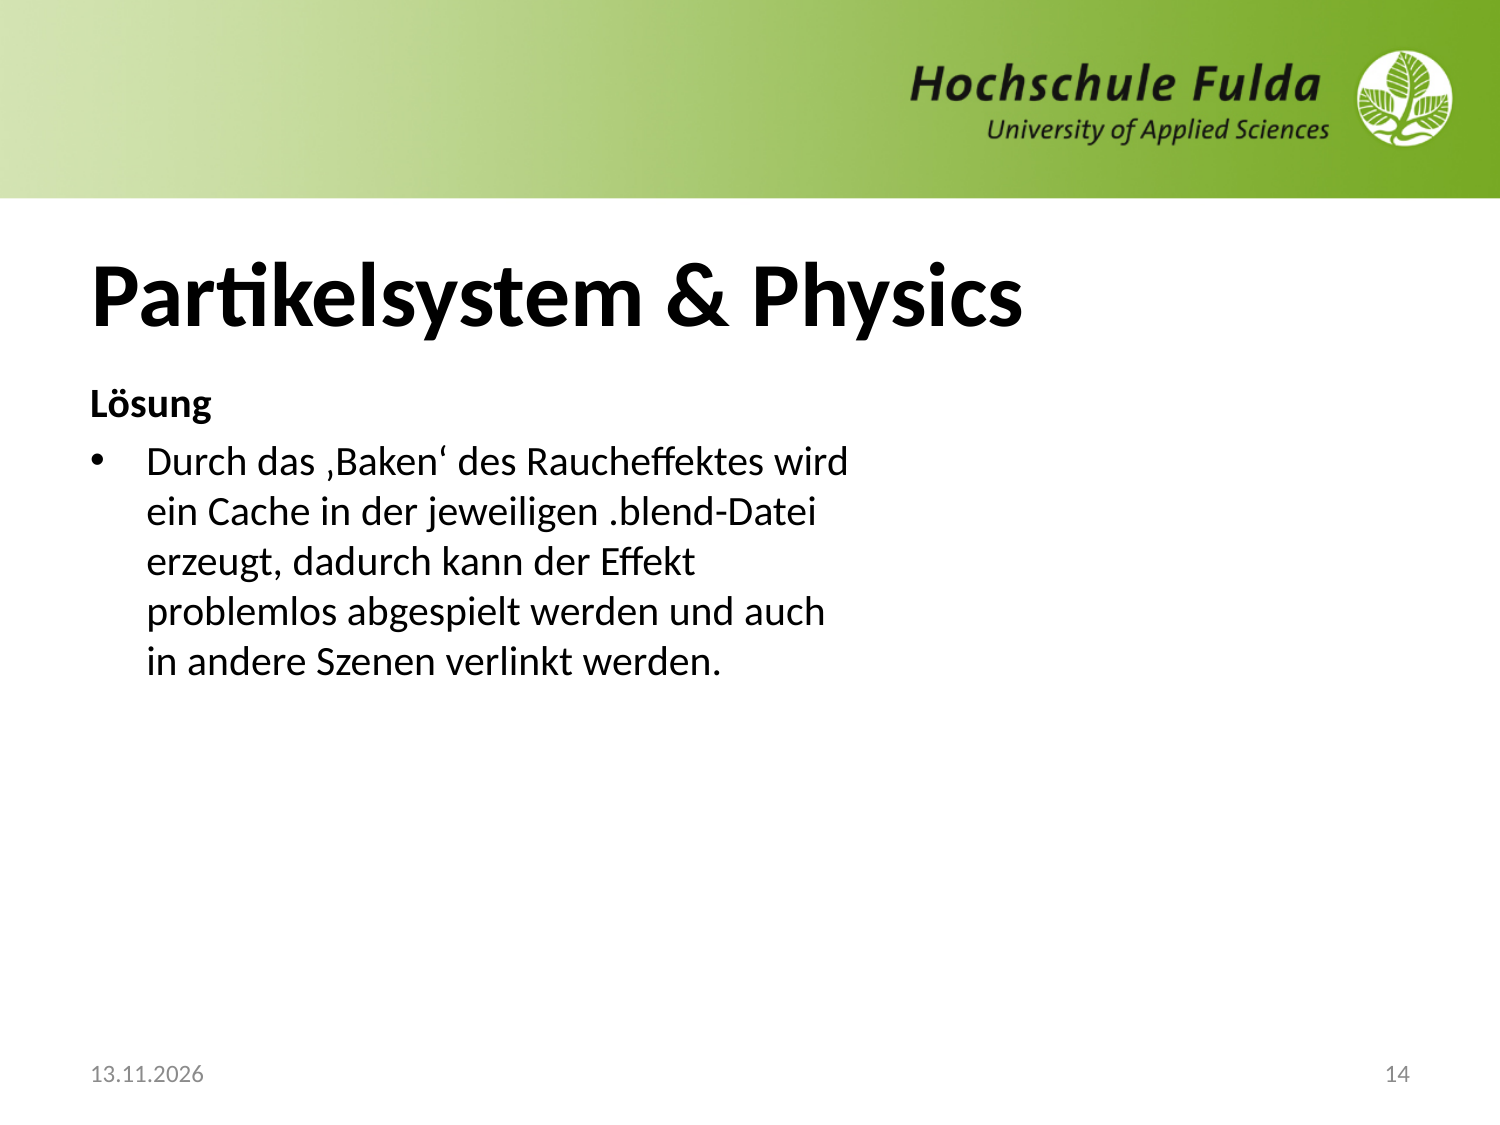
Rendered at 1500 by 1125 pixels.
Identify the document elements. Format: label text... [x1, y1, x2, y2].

text_box Lösung Durch das ‚Baken‘ des Raucheffektes wird ein Cache in der jeweiligen .blend-Datei erzeugt, dadurch kann der Effekt problemlos abgespielt werden und auch in andere Szenen verlinkt werden. [74, 368, 880, 929]
picture [0, 0, 1500, 1125]
title Partikelsystem & Physics [76, 196, 1427, 384]
slide_number 14 [1074, 1042, 1425, 1103]
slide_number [75, 1042, 425, 1103]
